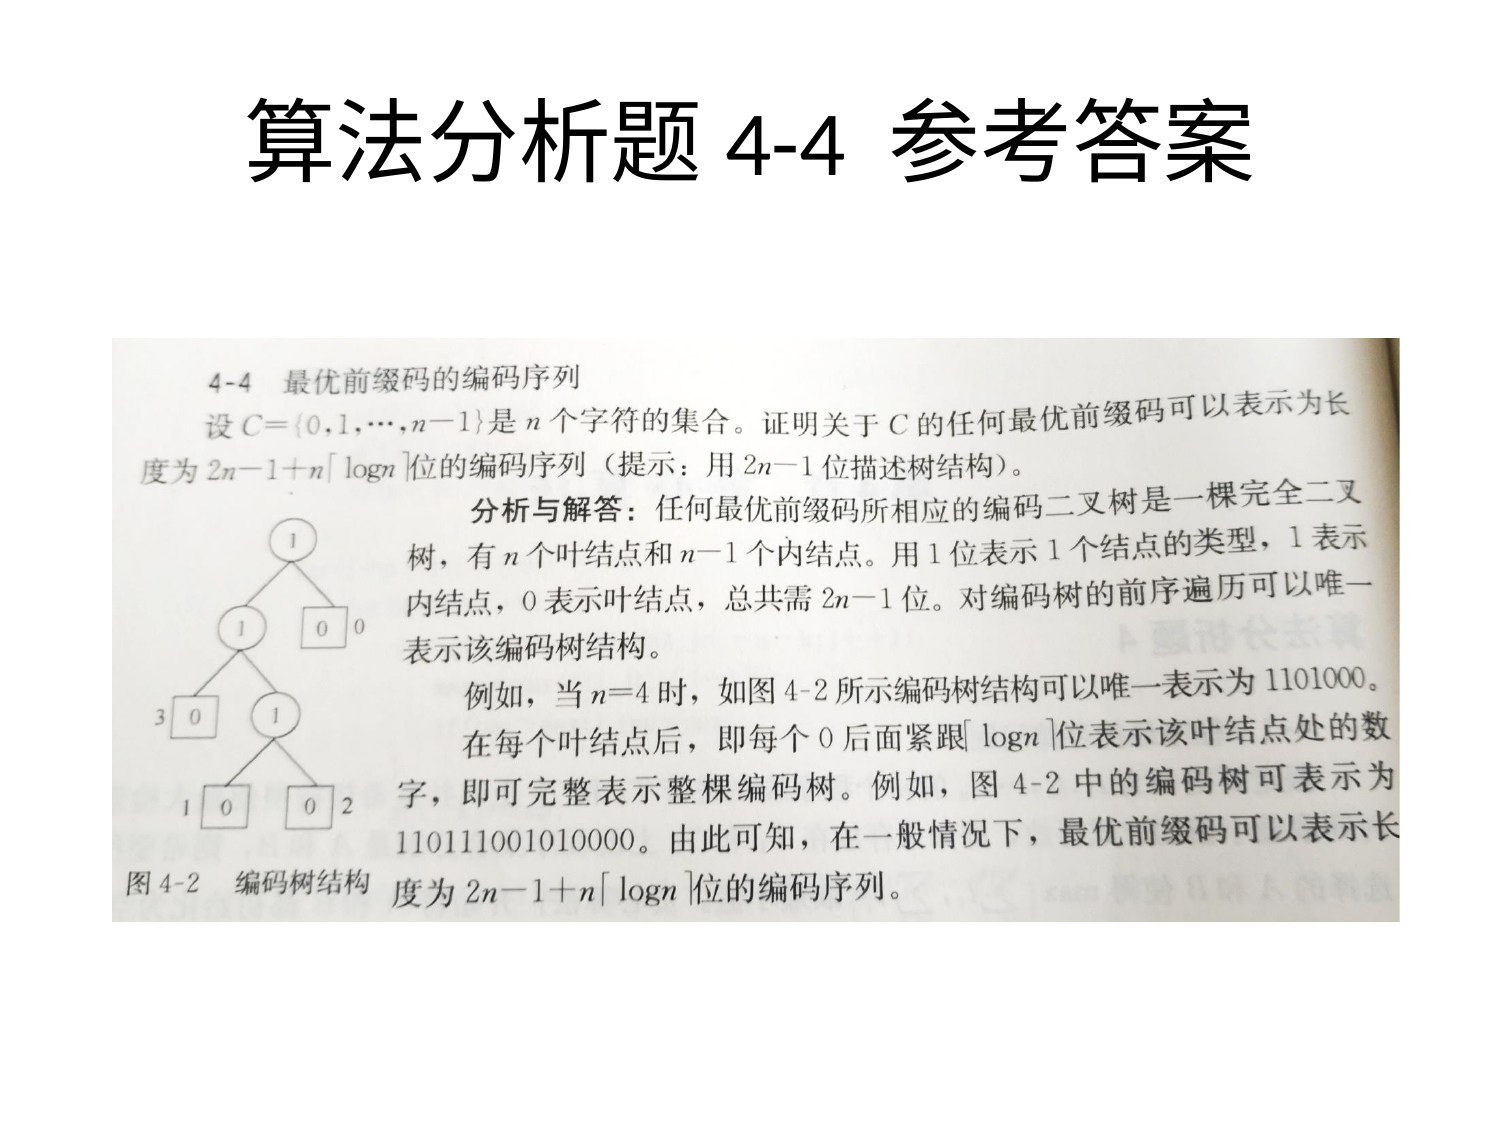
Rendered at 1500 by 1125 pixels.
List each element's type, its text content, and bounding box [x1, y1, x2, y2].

picture [111, 337, 1400, 922]
title 算法分析题4-4 参考答案 [75, 45, 1425, 233]
